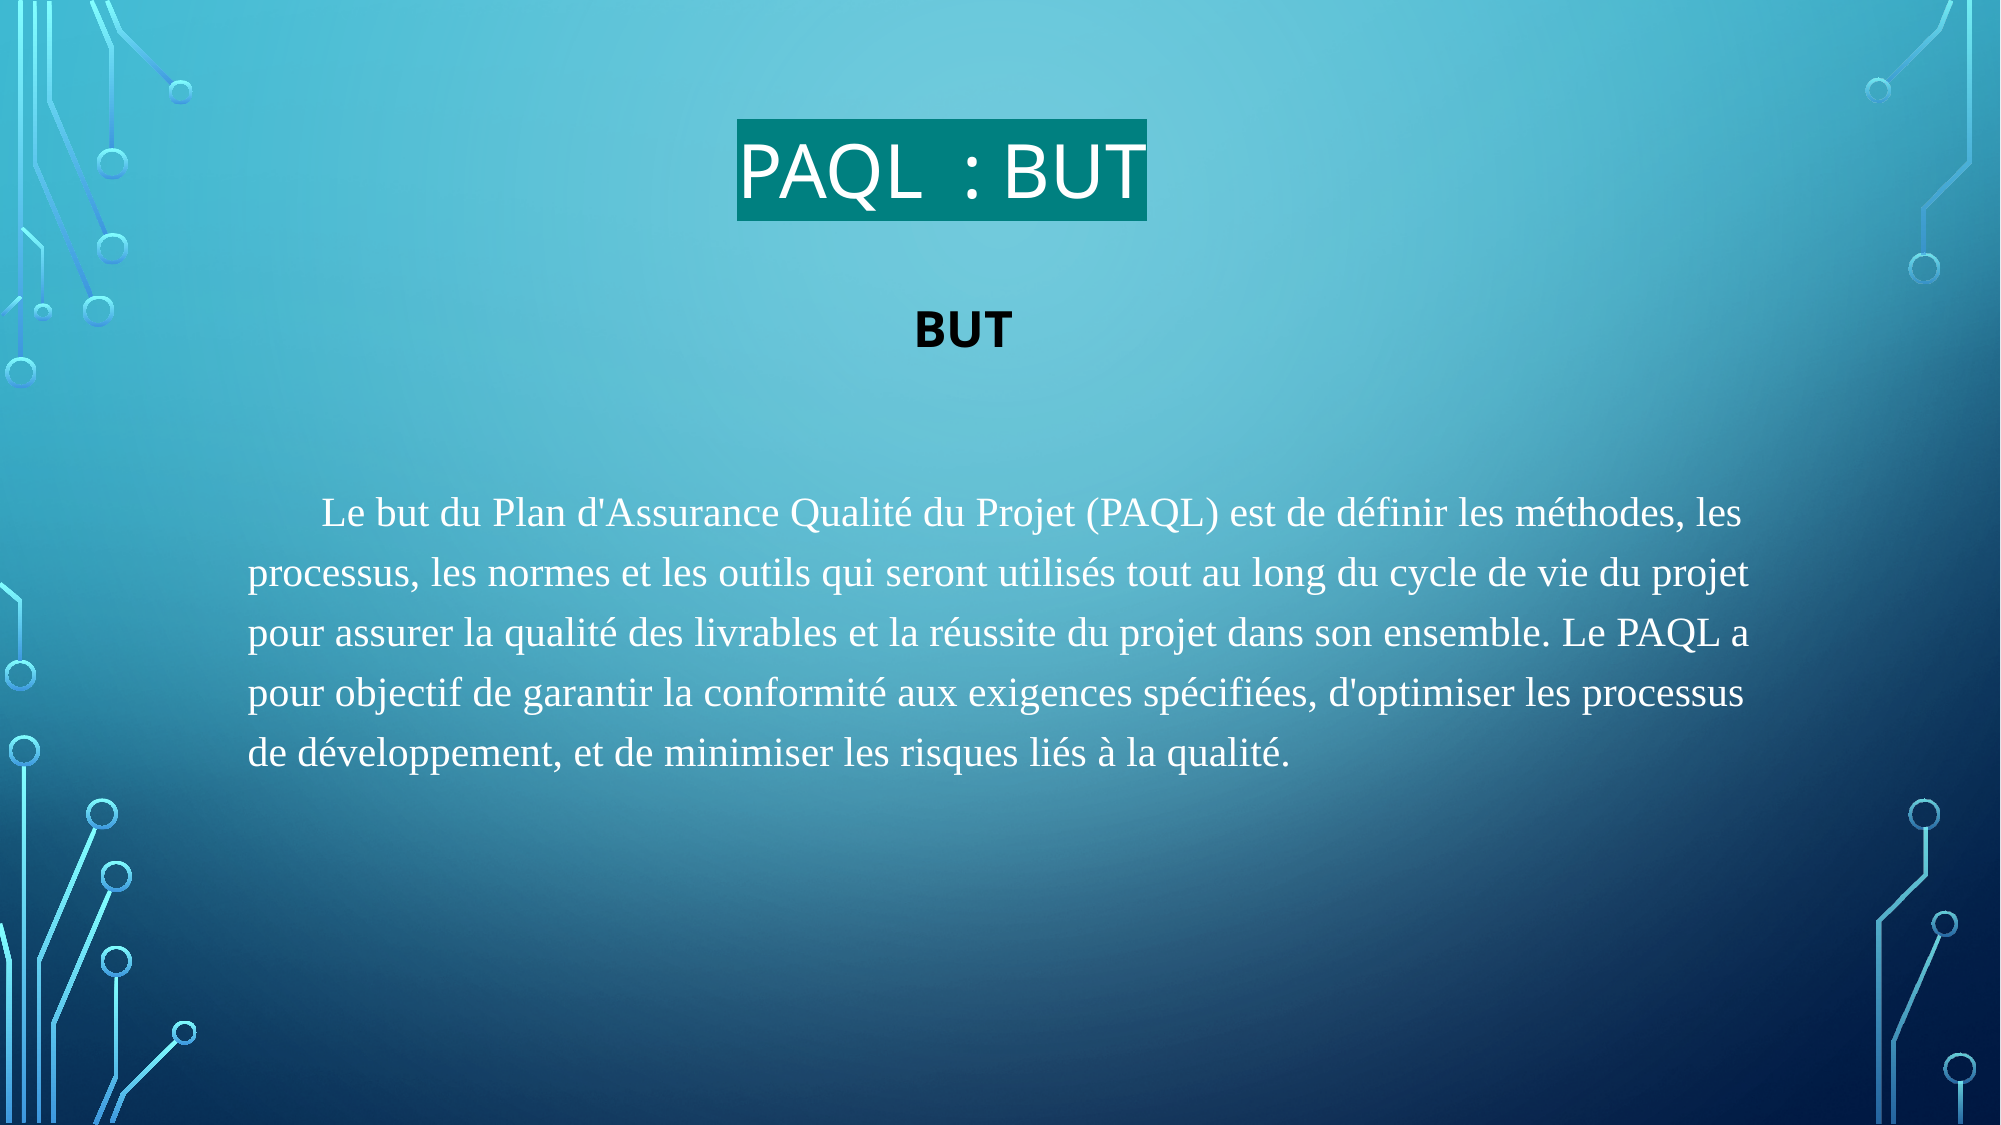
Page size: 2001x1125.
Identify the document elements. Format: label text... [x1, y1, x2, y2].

list BuT [701, 253, 1226, 366]
title PAQL : But [129, 18, 1755, 331]
list Le but du Plan d'Assurance Qualité du Projet (PAQL) est de définir les méthodes, les processus, les normes et les outils qui seront utilisés tout au long du cycle de vie du projet pour assurer la qualité des livrables et la réussite du projet dans son ensemble. Le PAQL a pour objectif de garantir la conformité aux exigences spécifiées, d'optimiser les processus de développement, et de minimiser les risques liés à la qualité. [185, 466, 1809, 866]
